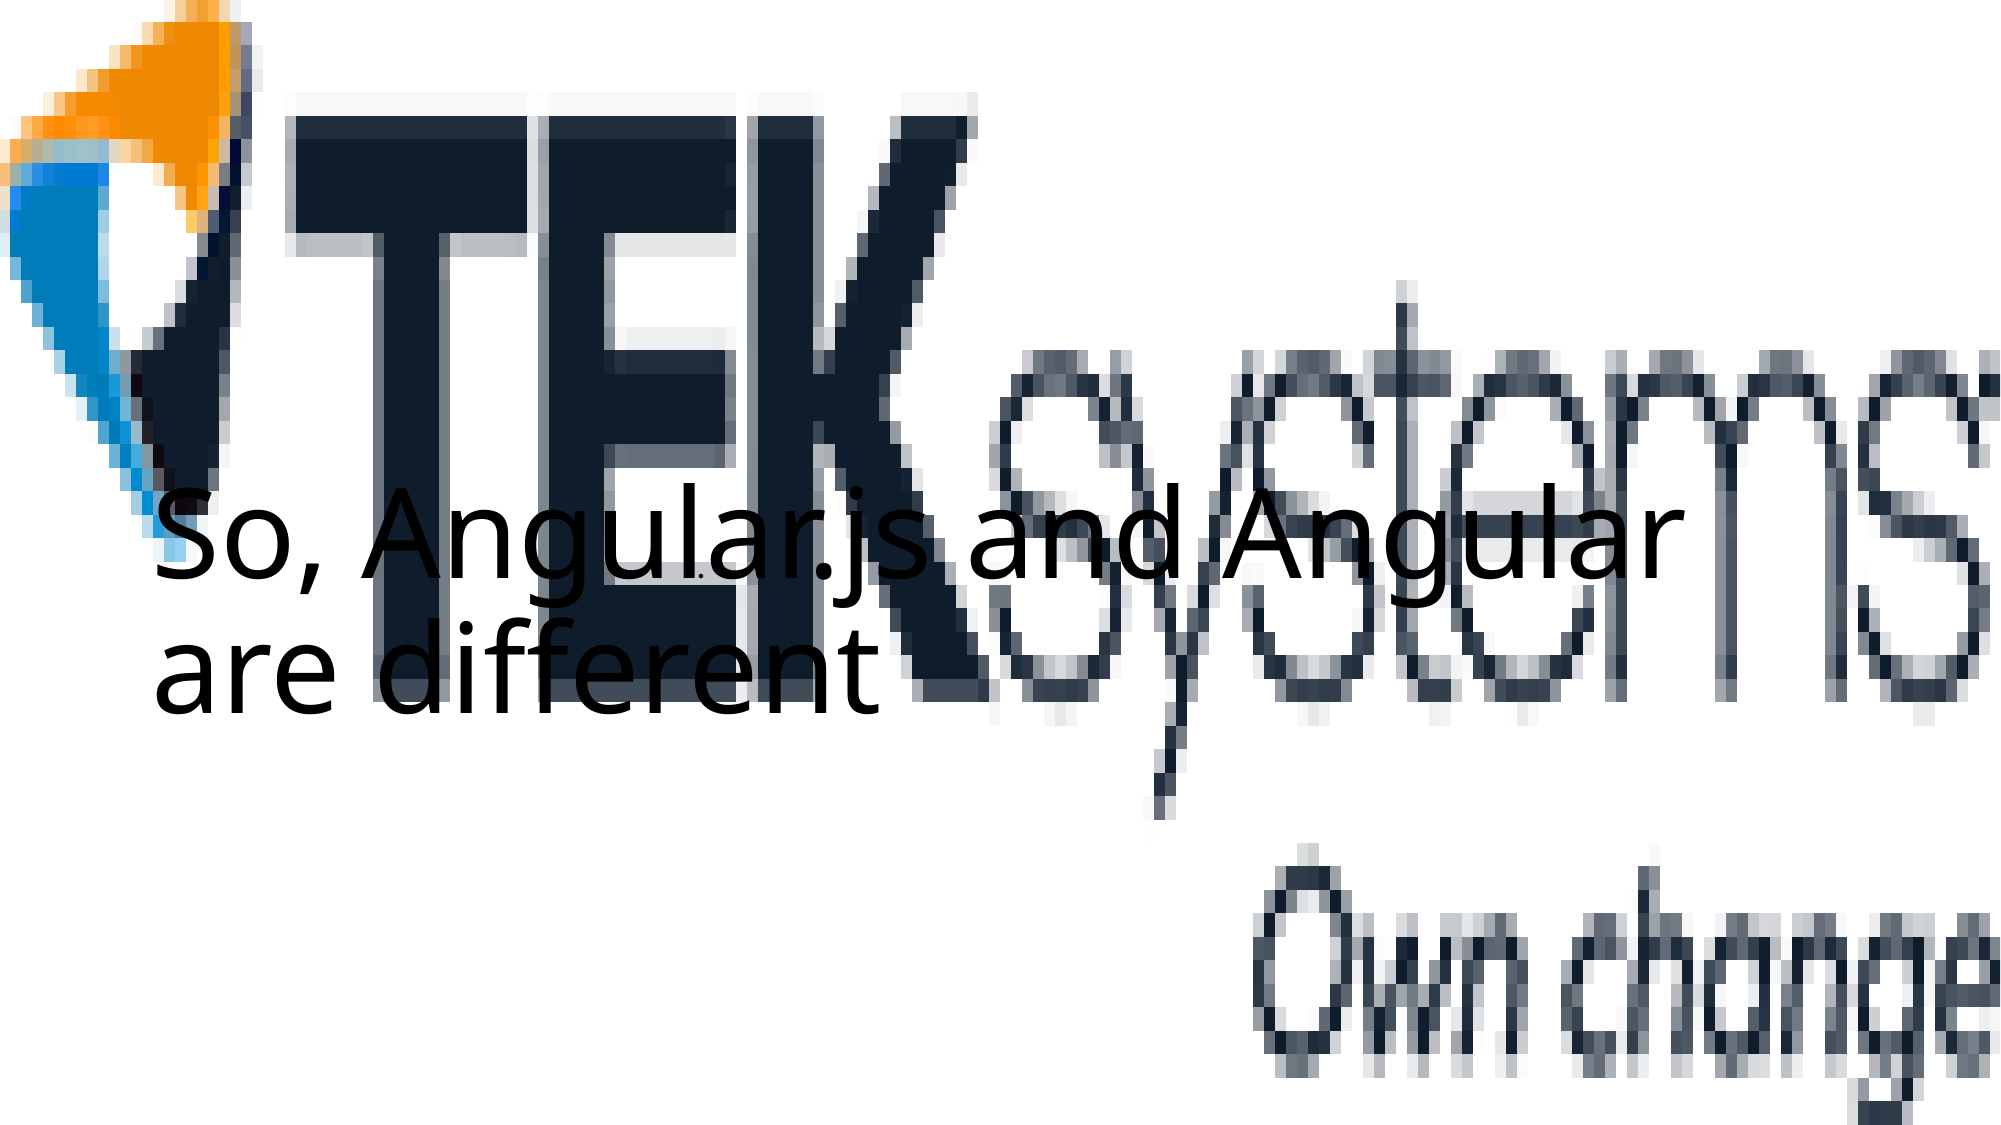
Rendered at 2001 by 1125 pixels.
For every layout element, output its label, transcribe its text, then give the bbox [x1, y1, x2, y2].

picture [0, 0, 2001, 1125]
text_box . [681, 533, 1320, 594]
title So, Angular.js and Angular are different [136, 280, 1862, 749]
